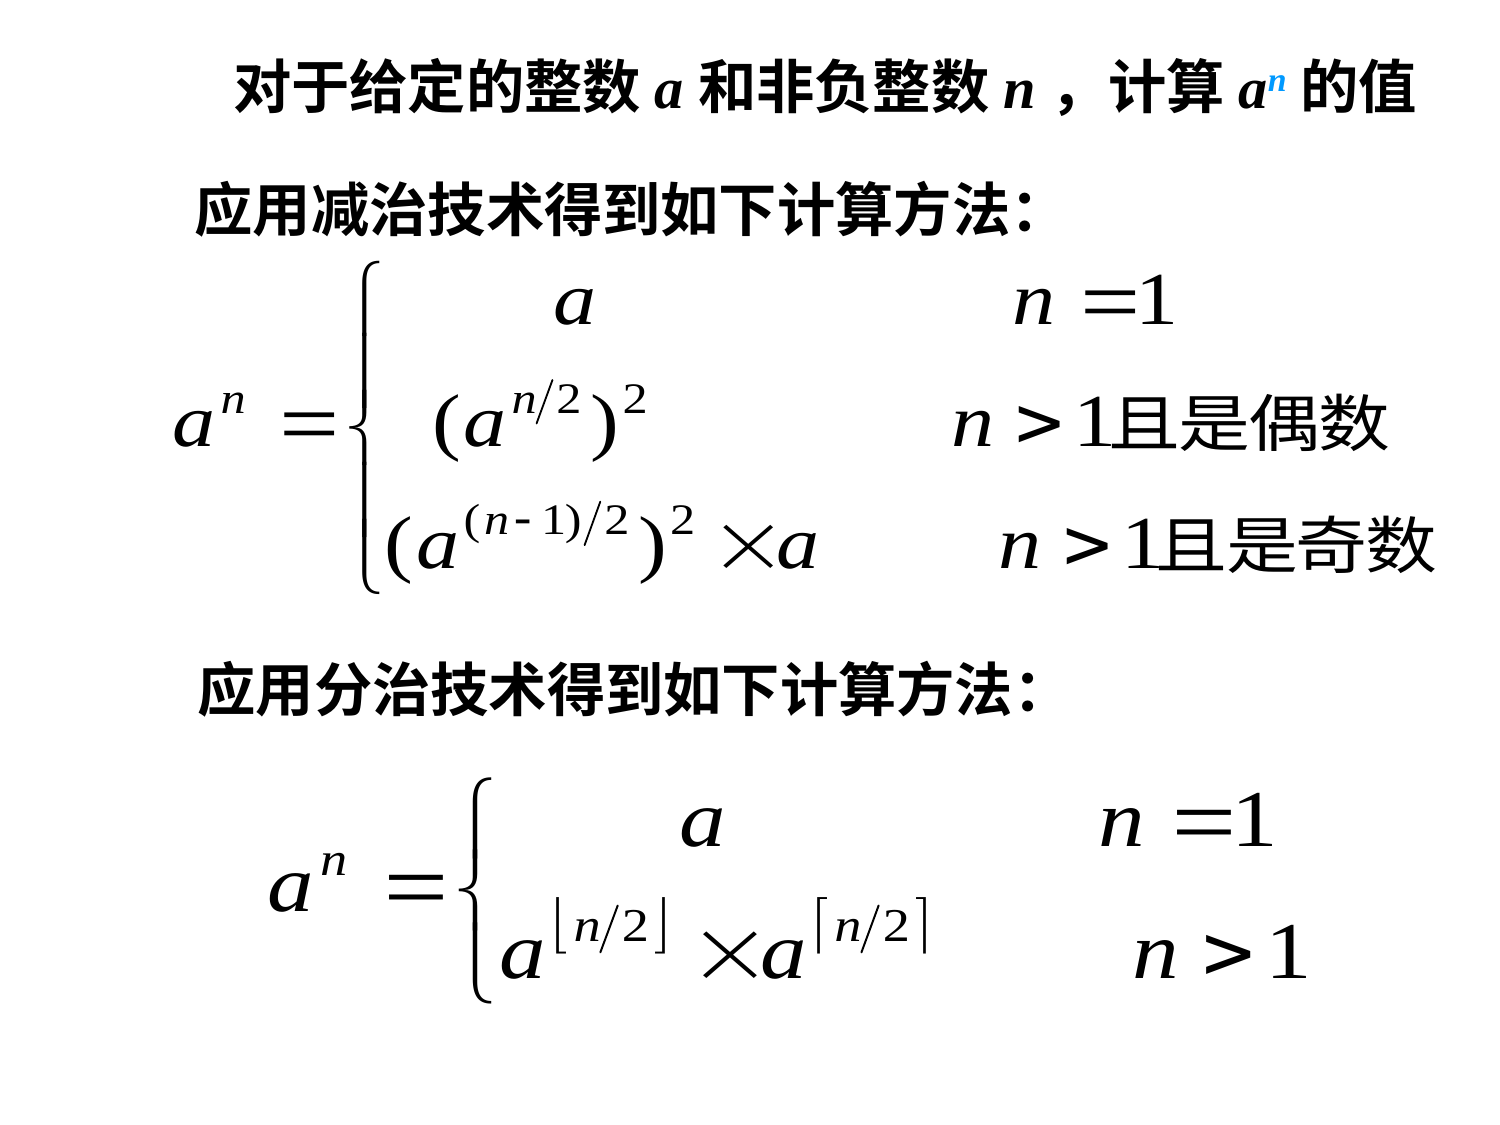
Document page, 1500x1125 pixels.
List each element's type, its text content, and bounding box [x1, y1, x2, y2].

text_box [159, 247, 1459, 609]
text_box 应用减治技术得到如下计算方法： [194, 172, 1246, 243]
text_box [253, 763, 1317, 1019]
text_box 应用分治技术得到如下计算方法： [183, 645, 1199, 730]
text_box 对于给定的整数a和非负整数n，计算an的值 [218, 42, 1471, 128]
text_box [64, 184, 1412, 245]
